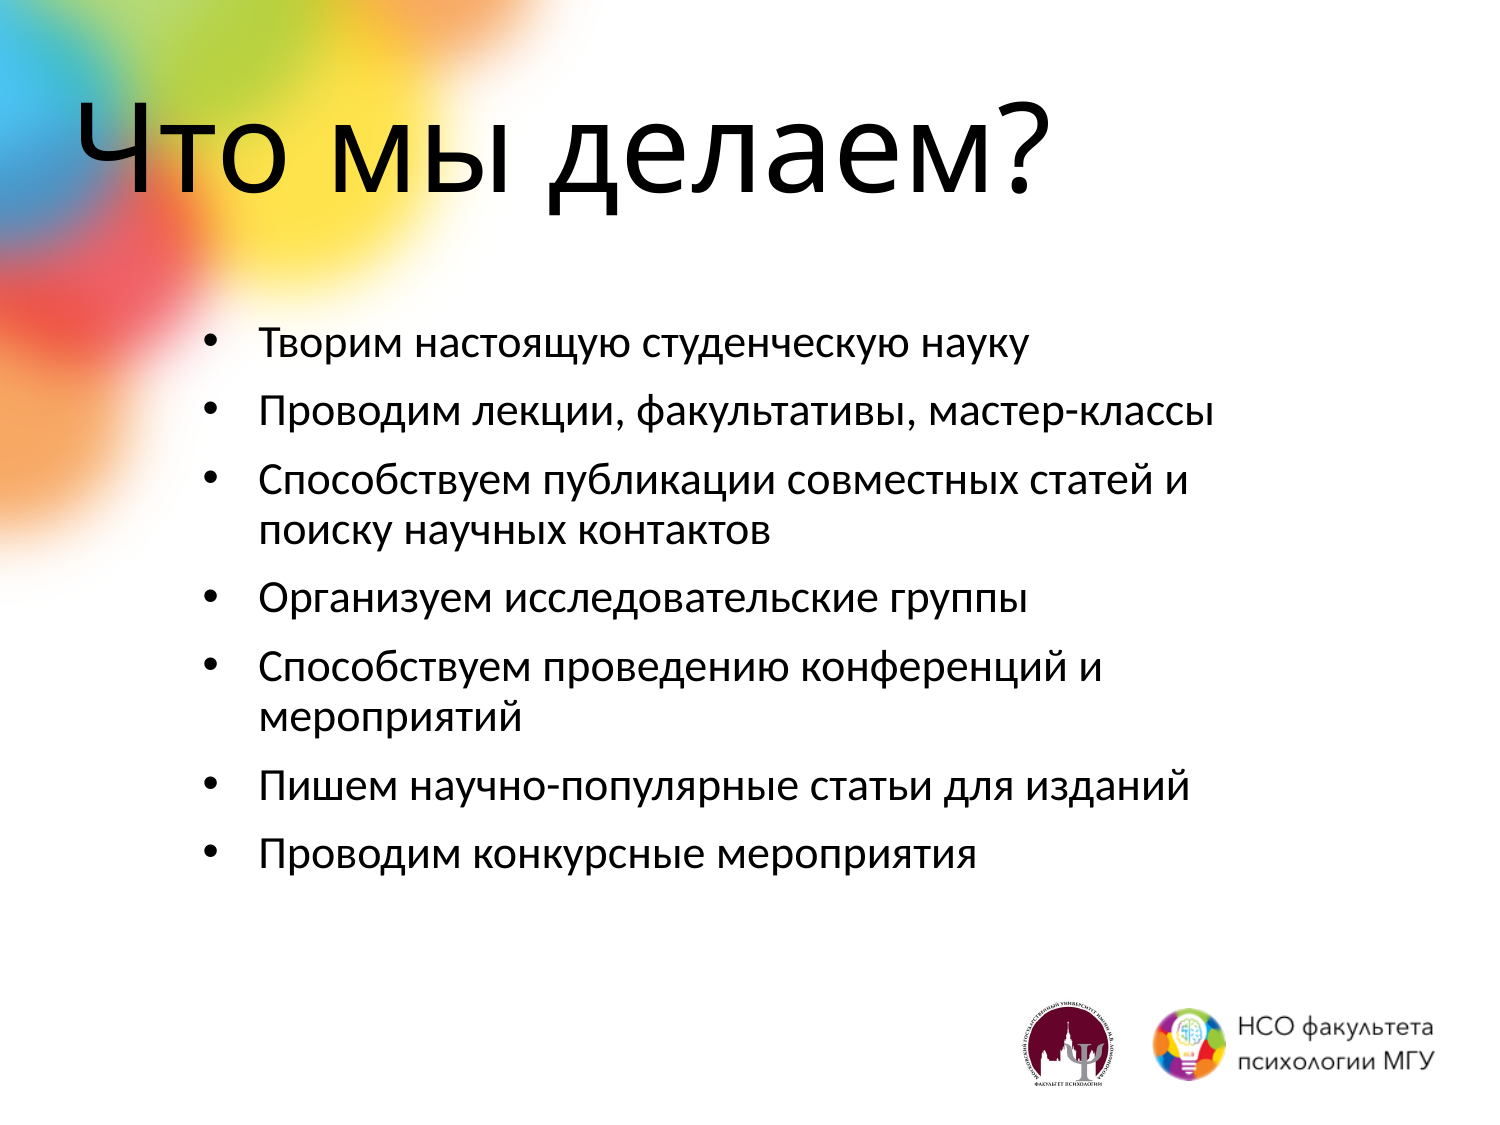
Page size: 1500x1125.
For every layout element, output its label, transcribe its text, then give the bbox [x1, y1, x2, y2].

subtitle Творим настоящую студенческую науку Проводим лекции, факультативы, мастер-классы Способствуем публикации совместных статей и поиску научных контактов Организуем исследовательские группы Способствуем проведению конференций и мероприятий Пишем научно-популярные статьи для изданий Проводим конкурсные мероприятия [187, 309, 1313, 891]
title Что мы делаем? [621, 0, 1199, 227]
picture [1020, 998, 1116, 1094]
picture [0, 0, 621, 632]
picture [1152, 1008, 1435, 1081]
